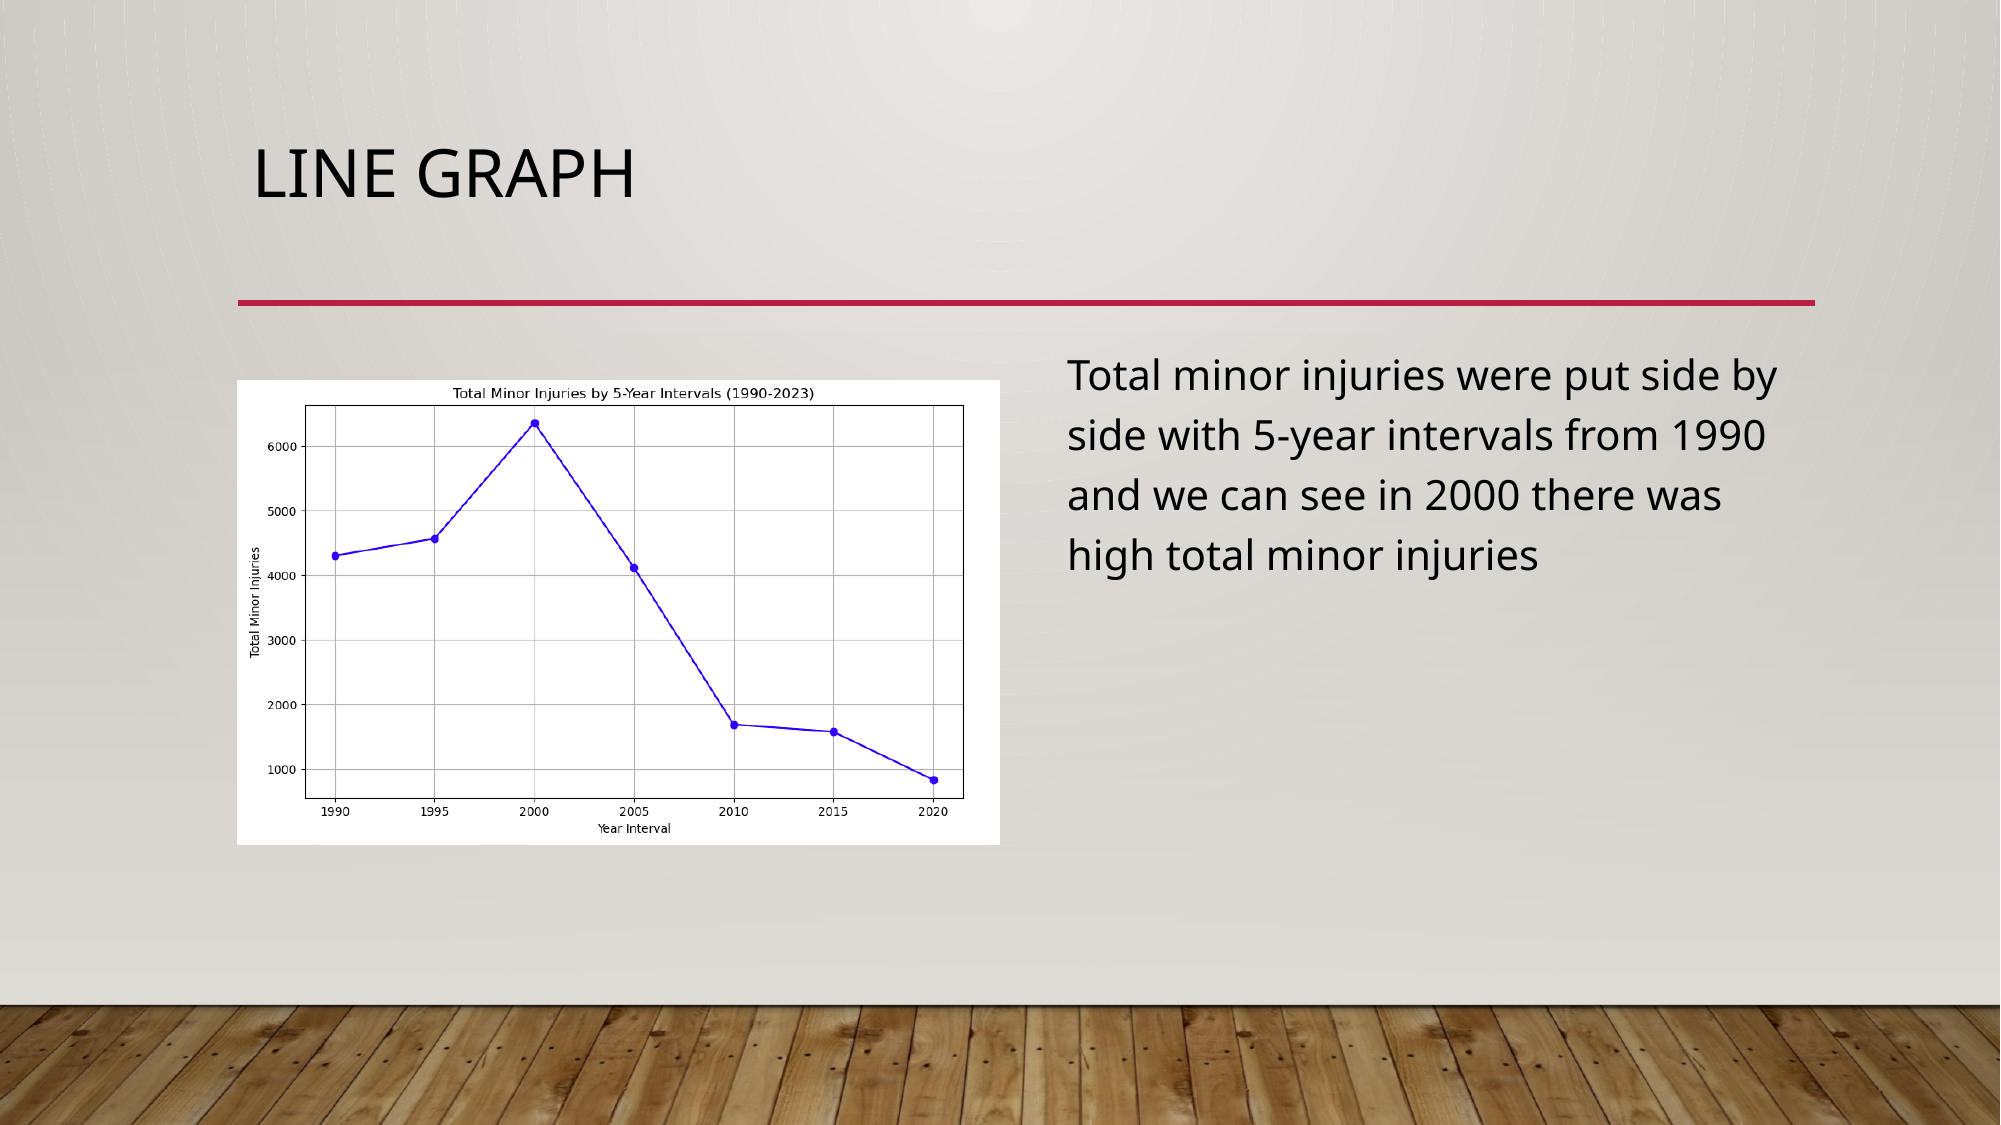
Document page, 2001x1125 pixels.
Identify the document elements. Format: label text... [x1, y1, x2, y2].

list Total minor injuries were put side by side with 5-year intervals from 1990 and we can see in 2000 there was high total minor injuries [1052, 330, 1815, 896]
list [237, 380, 1000, 845]
picture [0, 1005, 2000, 1125]
title Line graph [237, 132, 1814, 306]
